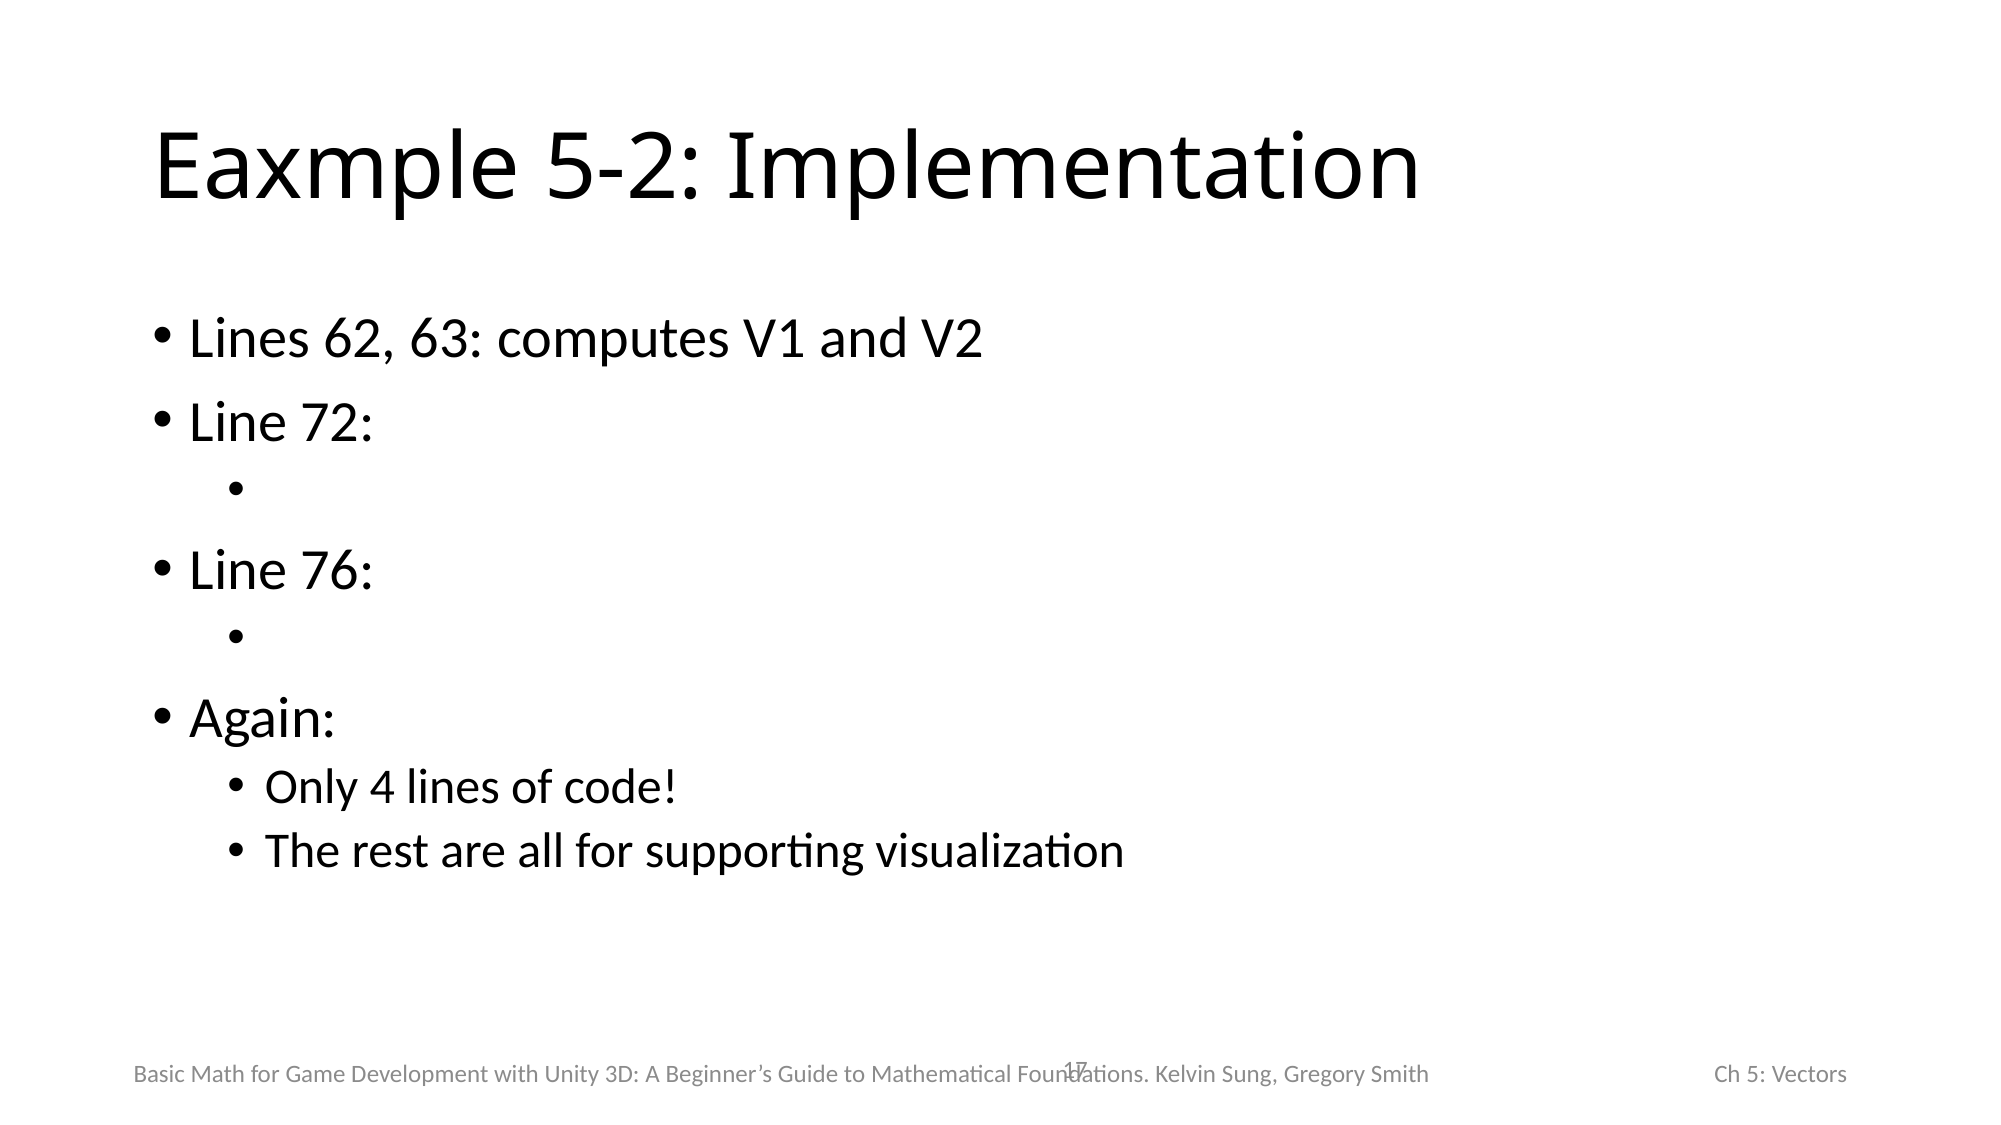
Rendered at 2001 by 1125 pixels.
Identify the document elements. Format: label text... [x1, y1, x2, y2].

title Eaxmple 5-2: Implementation [137, 59, 1863, 278]
